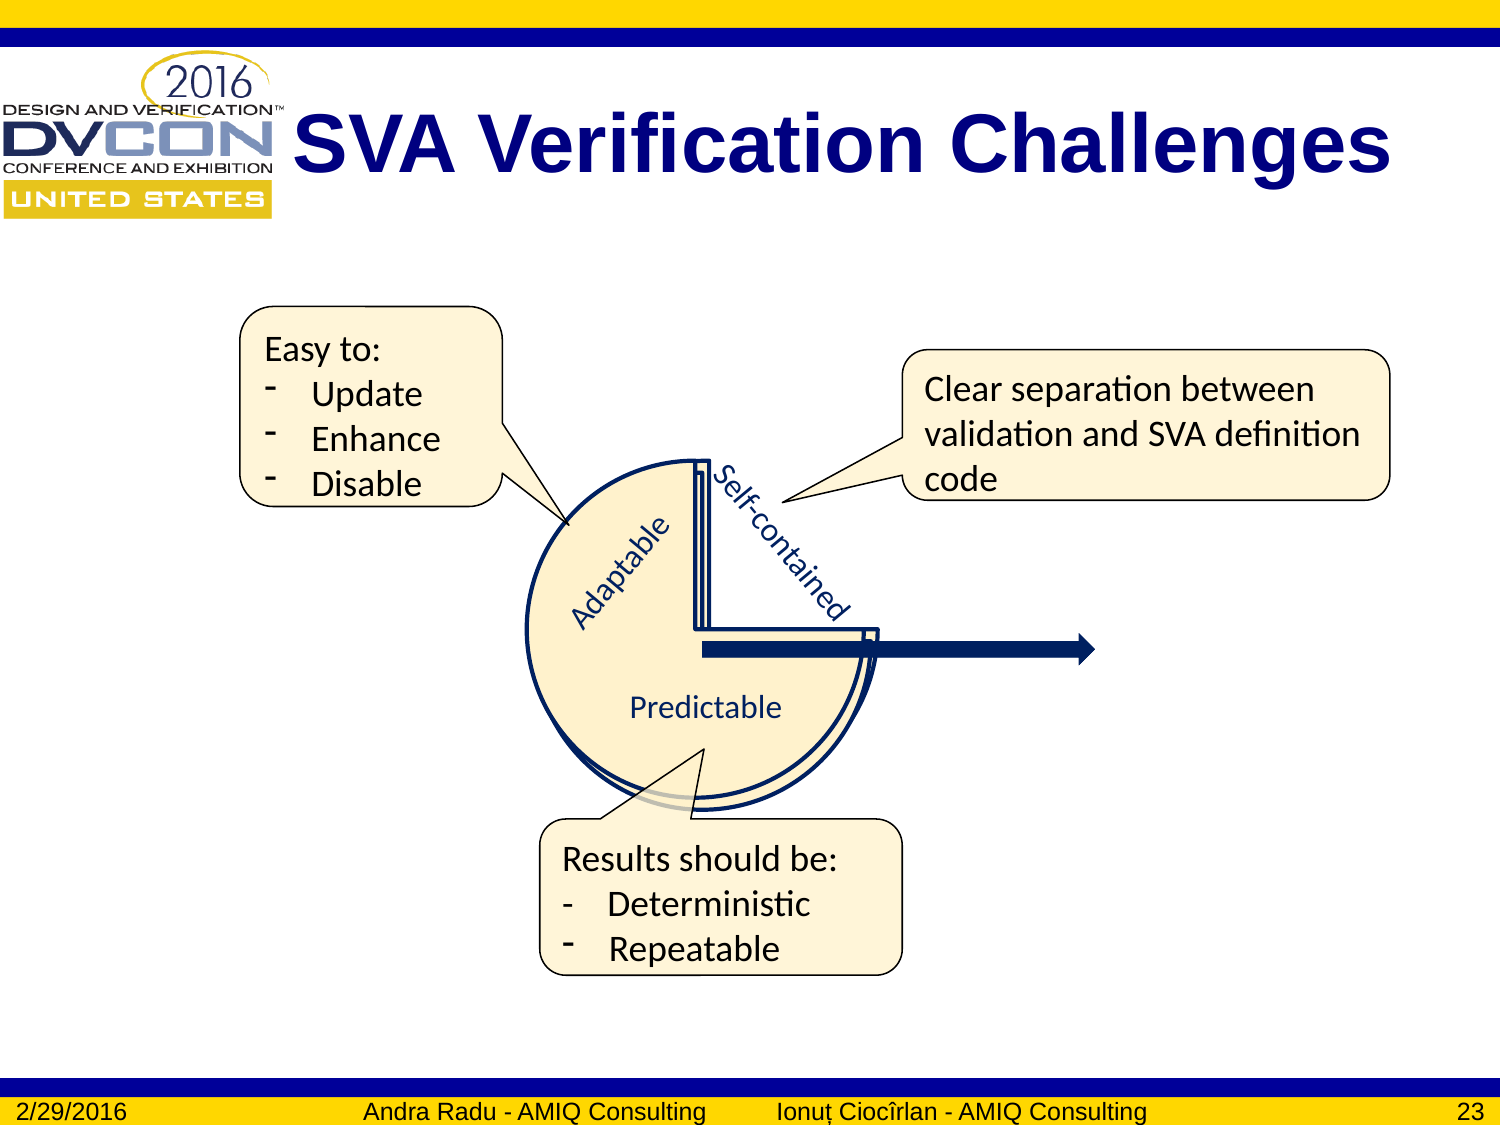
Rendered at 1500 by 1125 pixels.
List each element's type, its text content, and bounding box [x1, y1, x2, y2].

footer Andra Radu - AMIQ Consulting Ionuț Ciocîrlan - AMIQ Consulting [187, 1097, 1325, 1124]
text_box Easy to: Update Enhance Disable [239, 306, 503, 507]
text_box Results should be: - Deterministic Repeatable [539, 816, 903, 976]
slide_number 23 [1350, 1097, 1500, 1124]
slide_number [0, 1097, 175, 1124]
title SVA Verification Challenges [277, 45, 1478, 233]
picture [0, 46, 277, 223]
text_box Clear separation between validation and SVA definition code [902, 349, 1390, 501]
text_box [309, 406, 1096, 809]
